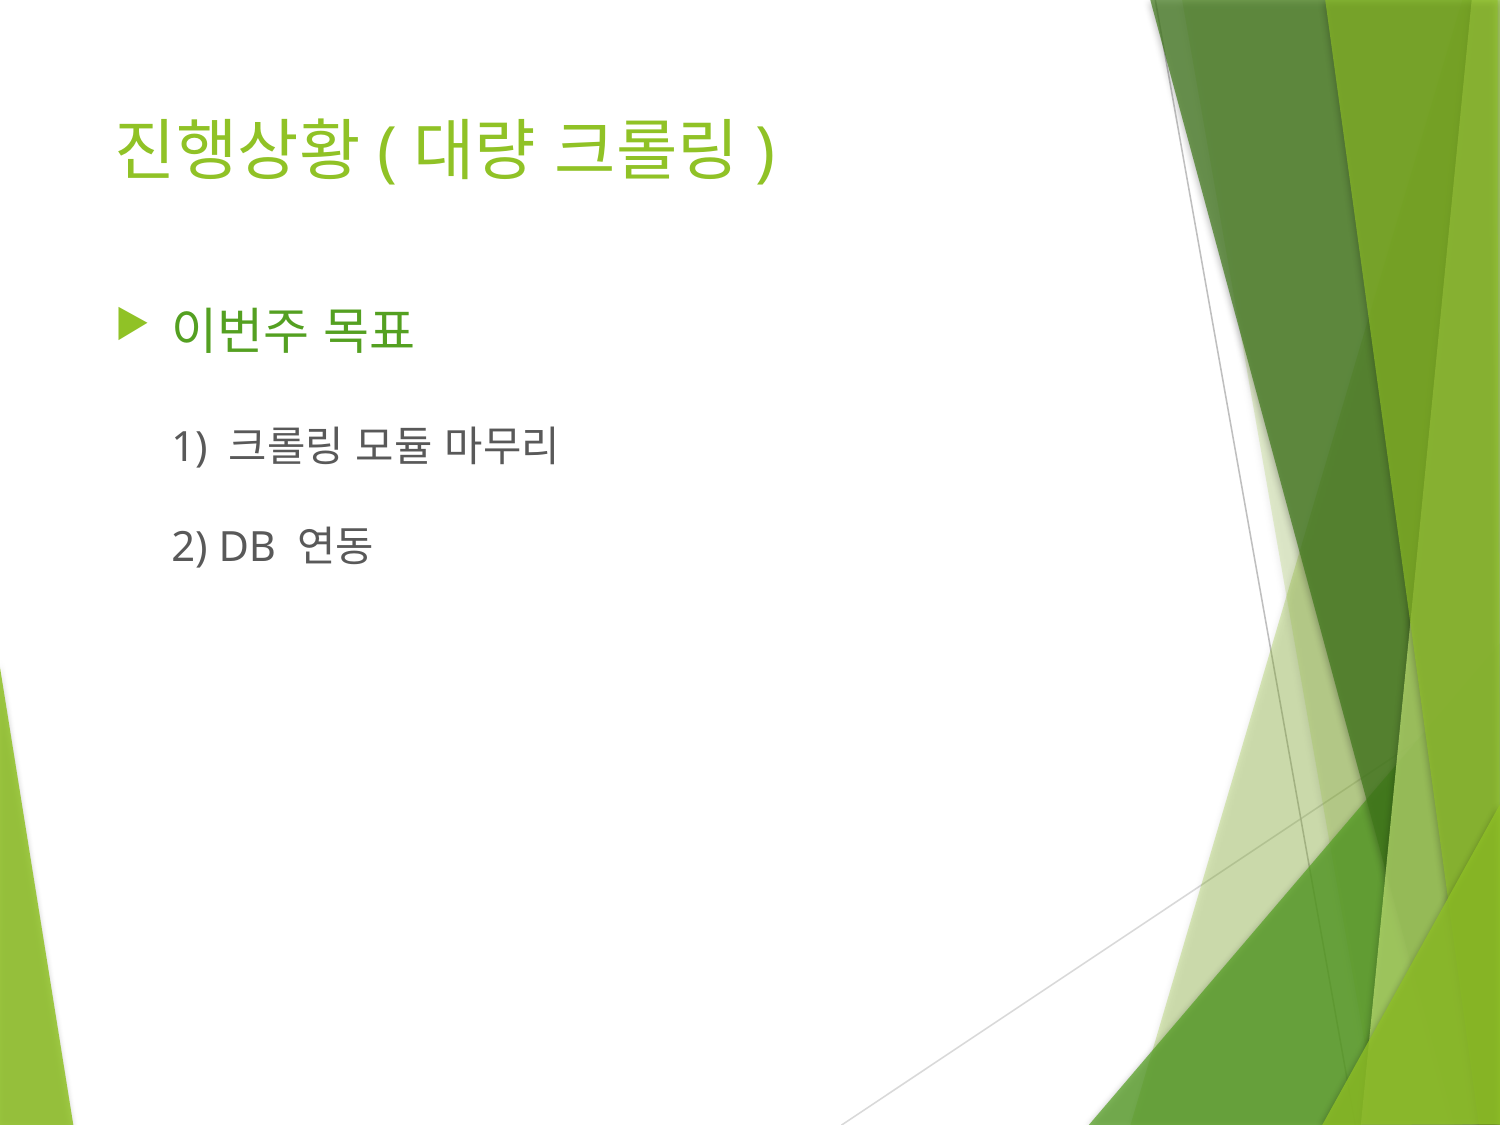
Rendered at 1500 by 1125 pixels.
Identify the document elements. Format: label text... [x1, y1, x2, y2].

title 진행상황(대량 크롤링) [99, 99, 1142, 291]
list 이번주 목표 1) 크롤링 모듈 마무리 2) DB 연동 [99, 291, 1241, 929]
